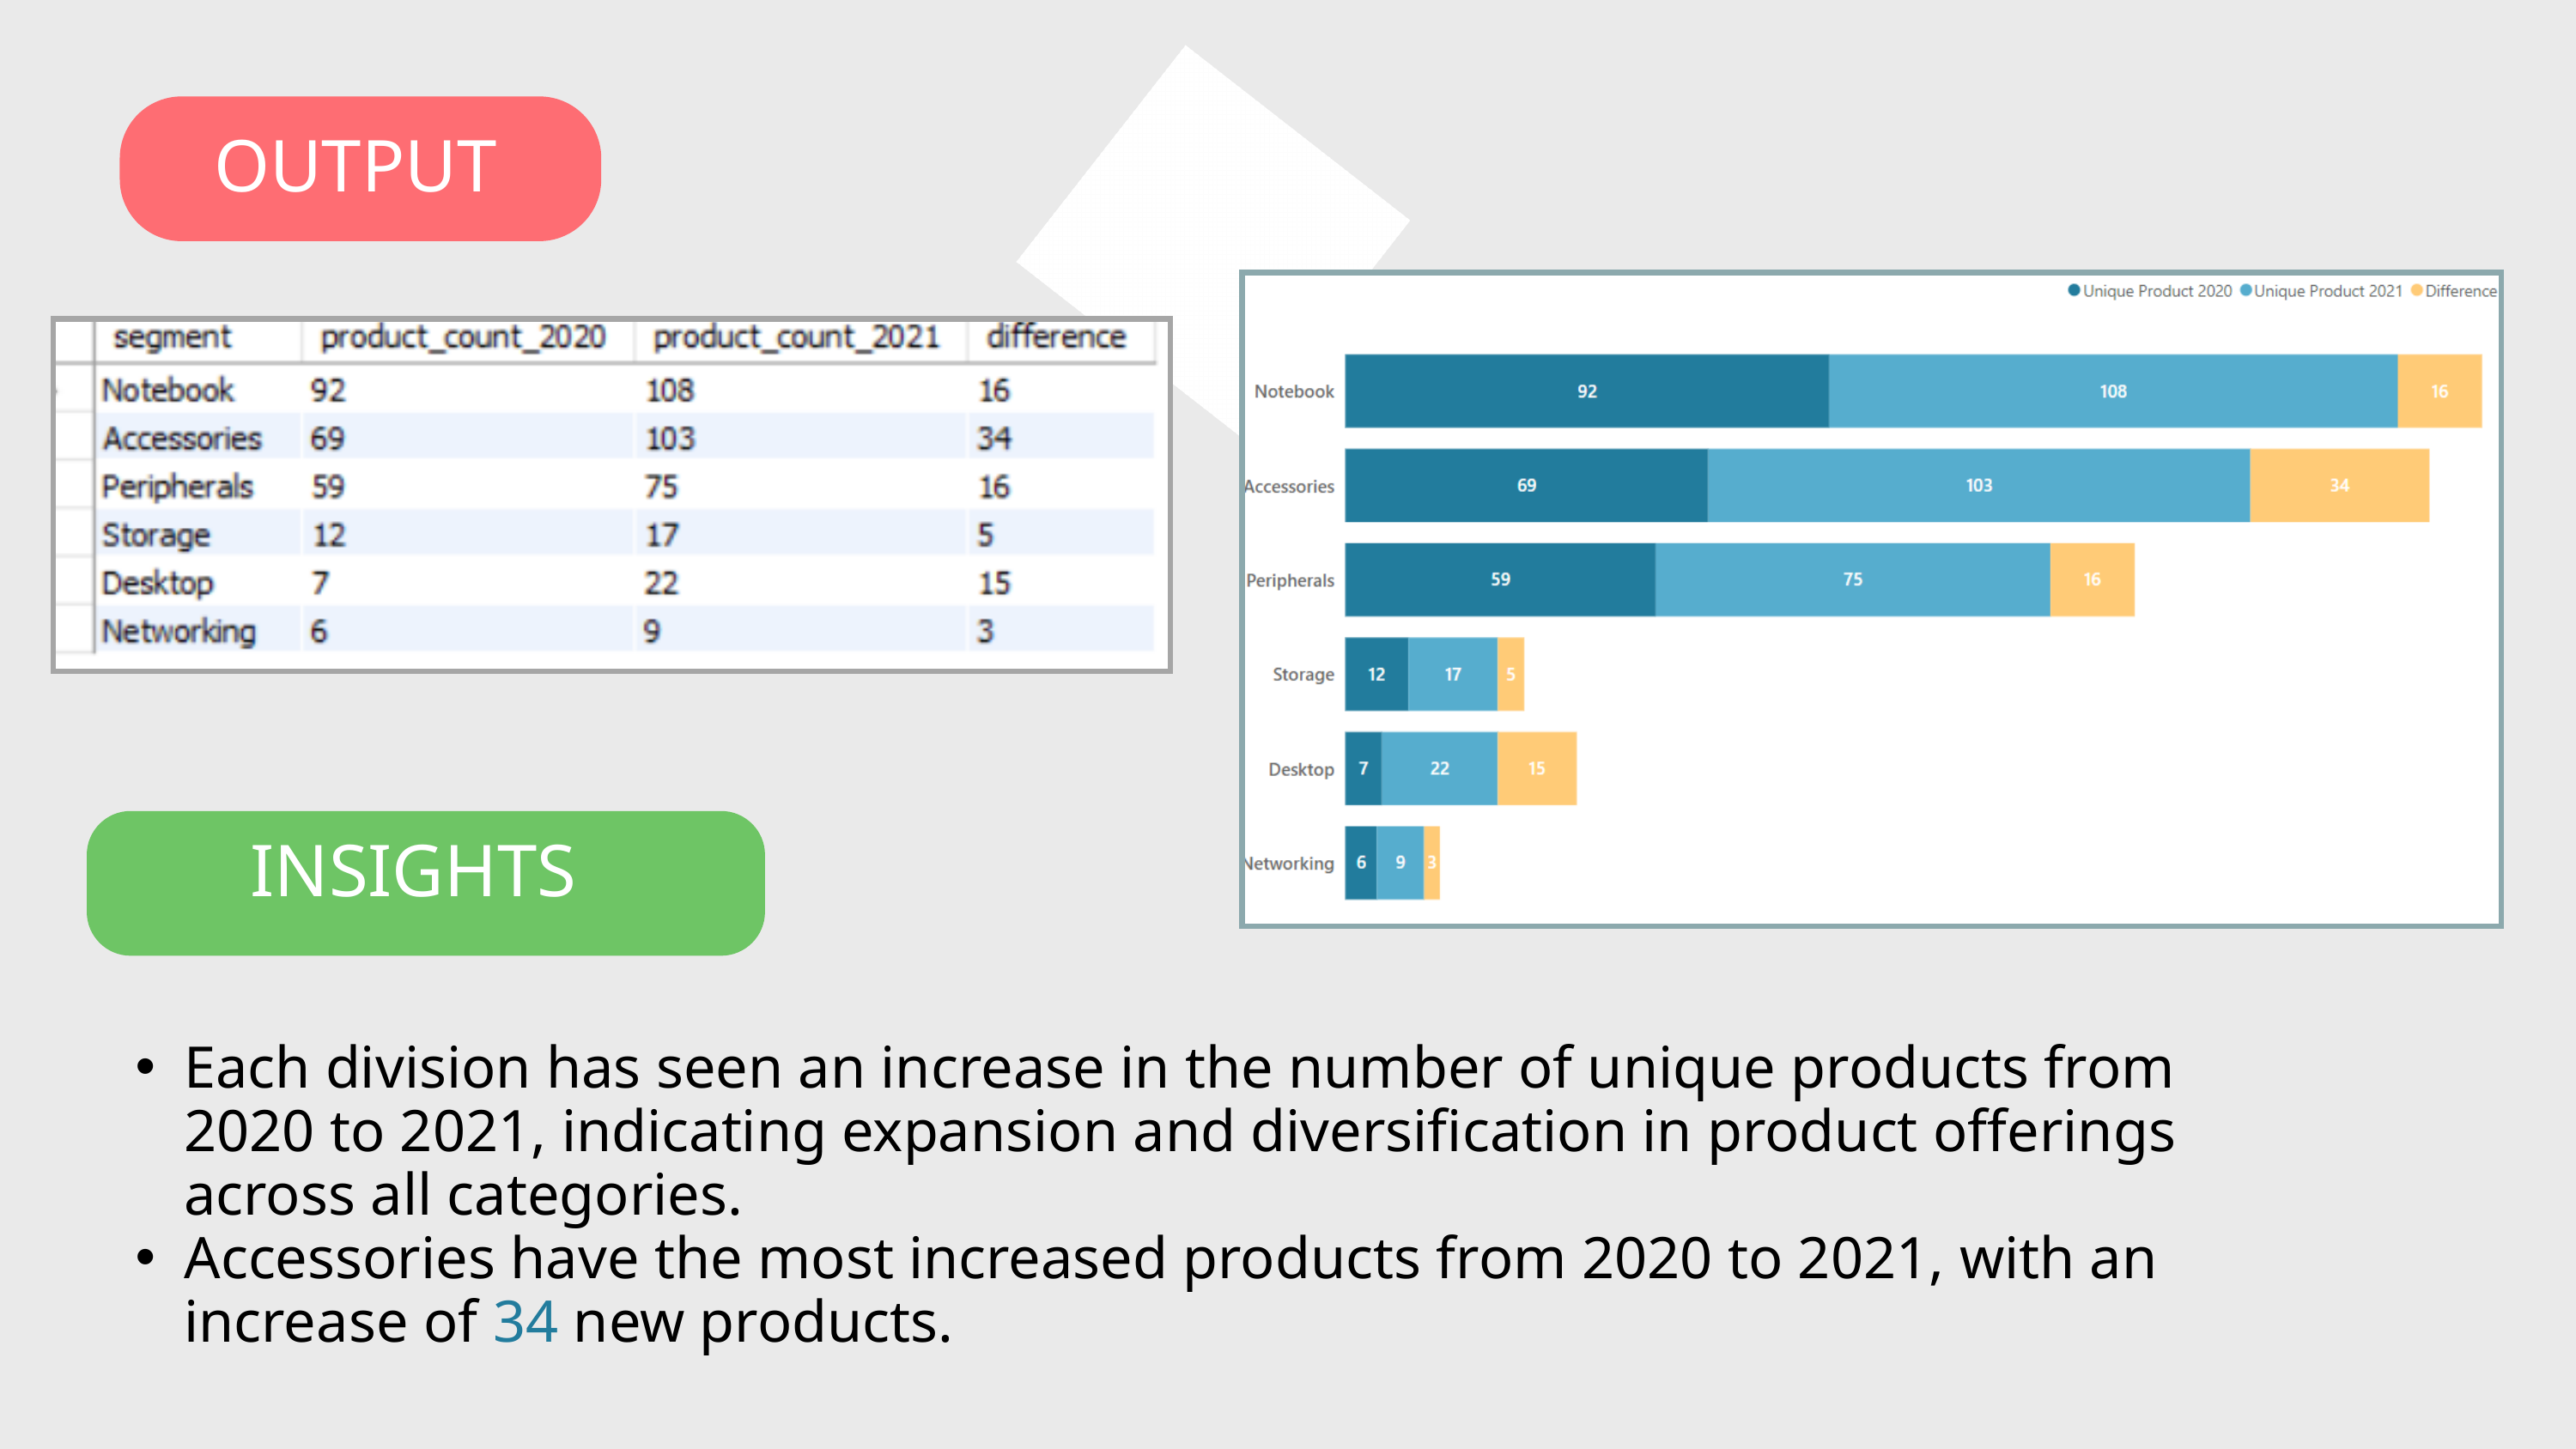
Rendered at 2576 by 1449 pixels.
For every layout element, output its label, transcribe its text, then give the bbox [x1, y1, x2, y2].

text_box Each division has seen an increase in the number of unique products from 2020 to 2021, indicating expansion and diversification in product offerings across all categories. Accessories have the most increased products from 2020 to 2021, with an increase of 34 new products. [87, 1036, 2288, 1355]
picture [1017, 45, 1409, 436]
text_box [53, 318, 1170, 672]
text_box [119, 96, 602, 242]
text_box [1242, 272, 2501, 926]
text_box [86, 810, 766, 956]
